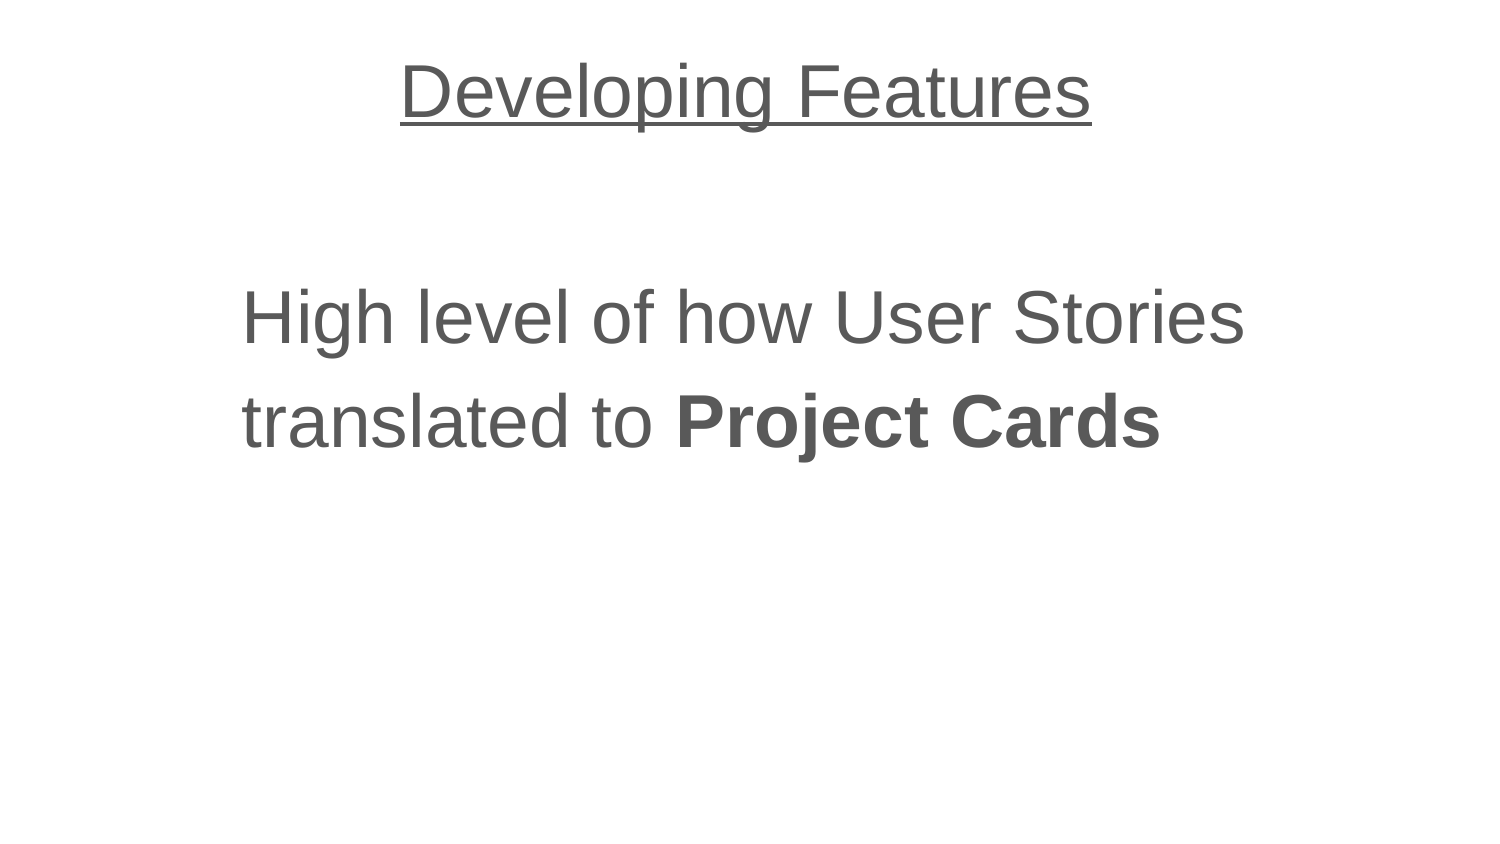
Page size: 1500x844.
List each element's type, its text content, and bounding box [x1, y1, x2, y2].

list Developing Features [144, 14, 1348, 233]
list High level of how User Stories translated to Project Cards [226, 240, 1271, 523]
